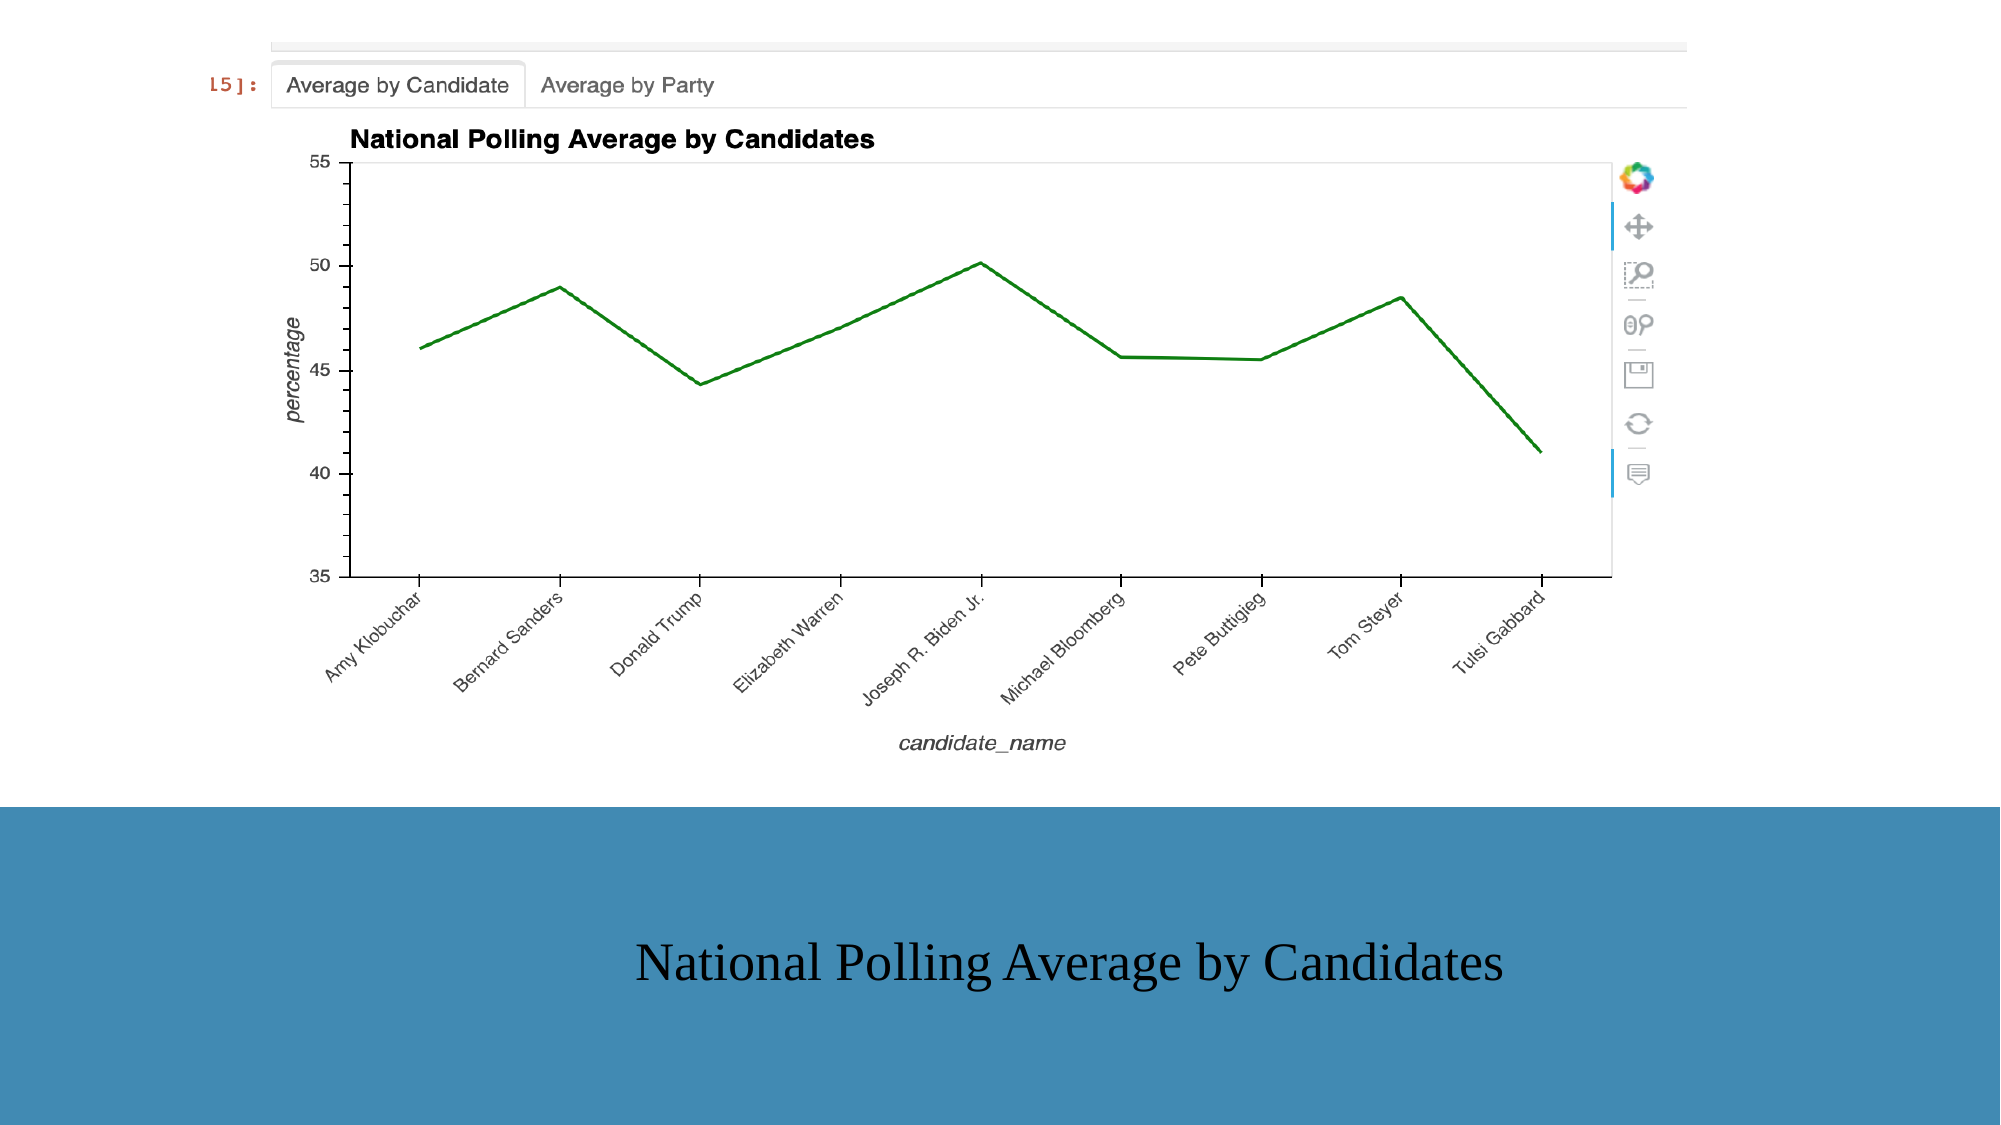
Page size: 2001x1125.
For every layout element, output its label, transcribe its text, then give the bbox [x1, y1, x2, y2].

text_box [262, 852, 1738, 1060]
picture [211, 42, 1687, 765]
text_box [0, 0, 2000, 808]
text_box National Polling Average by Candidates [620, 918, 1521, 999]
